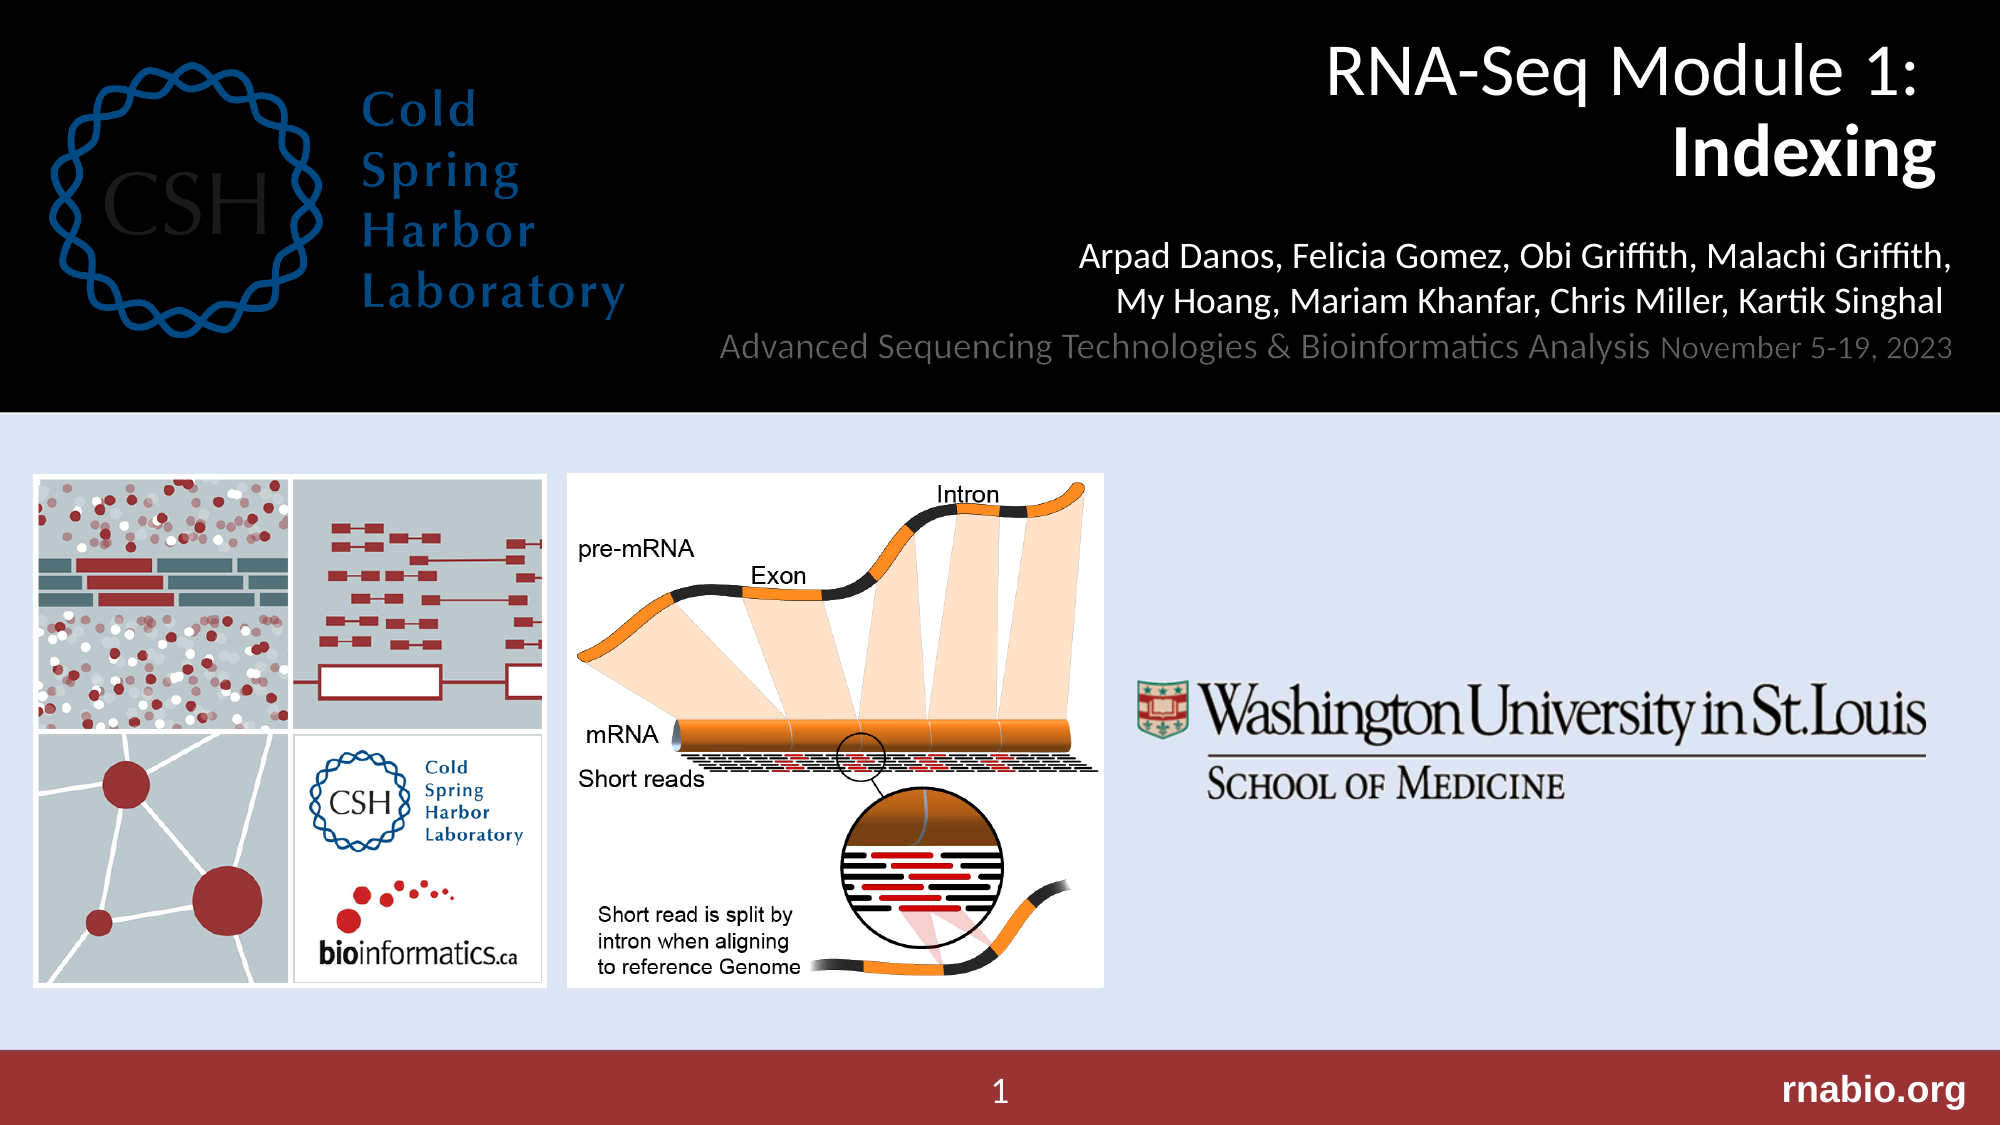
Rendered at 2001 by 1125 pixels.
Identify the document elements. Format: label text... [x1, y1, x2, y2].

picture [567, 473, 1104, 988]
picture [49, 62, 578, 338]
text_box Arpad Danos, Felicia Gomez, Obi Griffith, Malachi Griffith, My Hoang, Mariam Khanfar, Chris Miller, Kartik Singhal Advanced Sequencing Technologies & Bioinformatics Analysis November 5-19, 2023 [578, 203, 1968, 394]
text_box RNA-Seq Module 1: Indexing [452, 23, 1953, 239]
picture [1136, 612, 2000, 880]
text_box [0, 413, 2000, 1052]
picture [33, 474, 547, 988]
